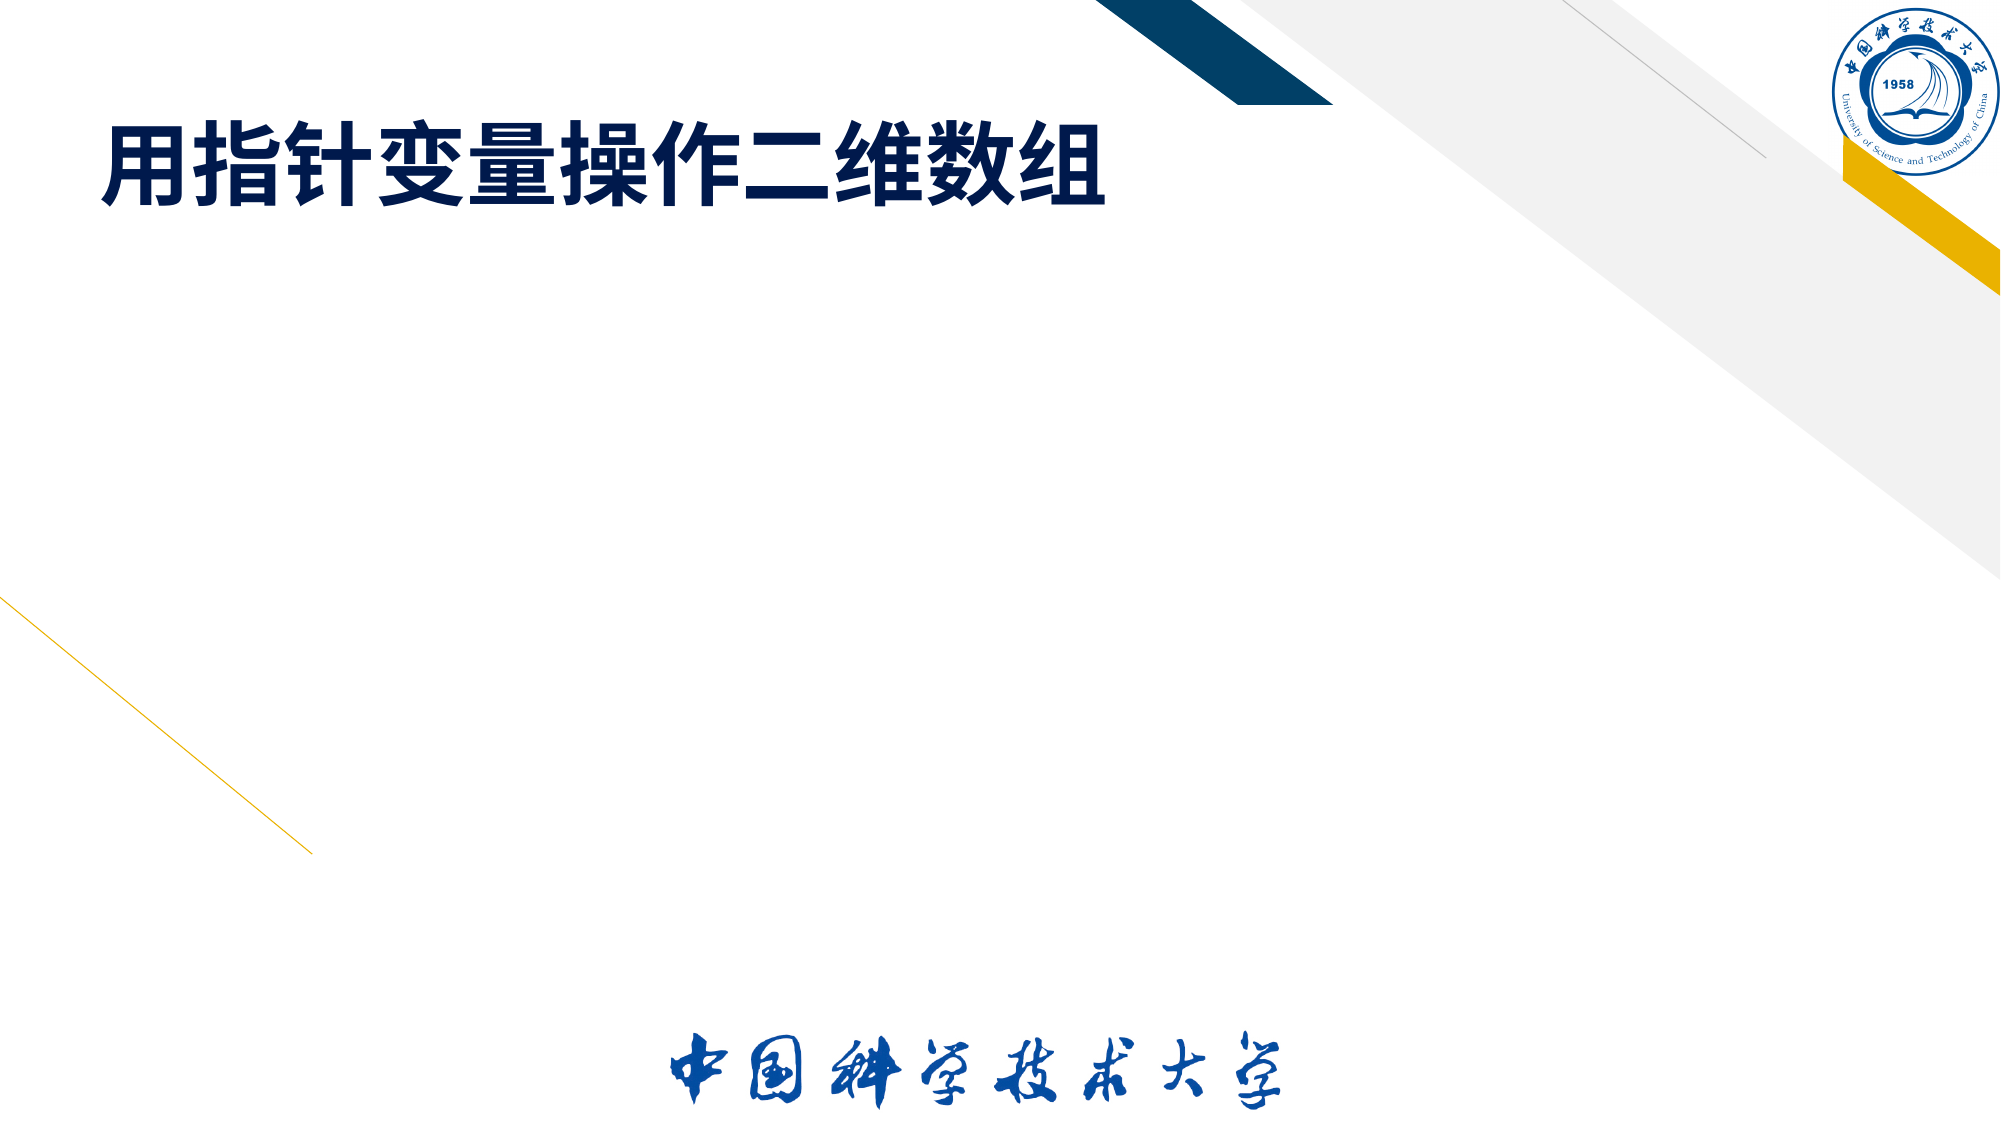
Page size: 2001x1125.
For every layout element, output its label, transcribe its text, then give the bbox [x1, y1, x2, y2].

title 用指针变量操作二维数组 [85, 34, 1453, 223]
picture [1828, 0, 2000, 176]
picture [653, 1016, 1295, 1113]
